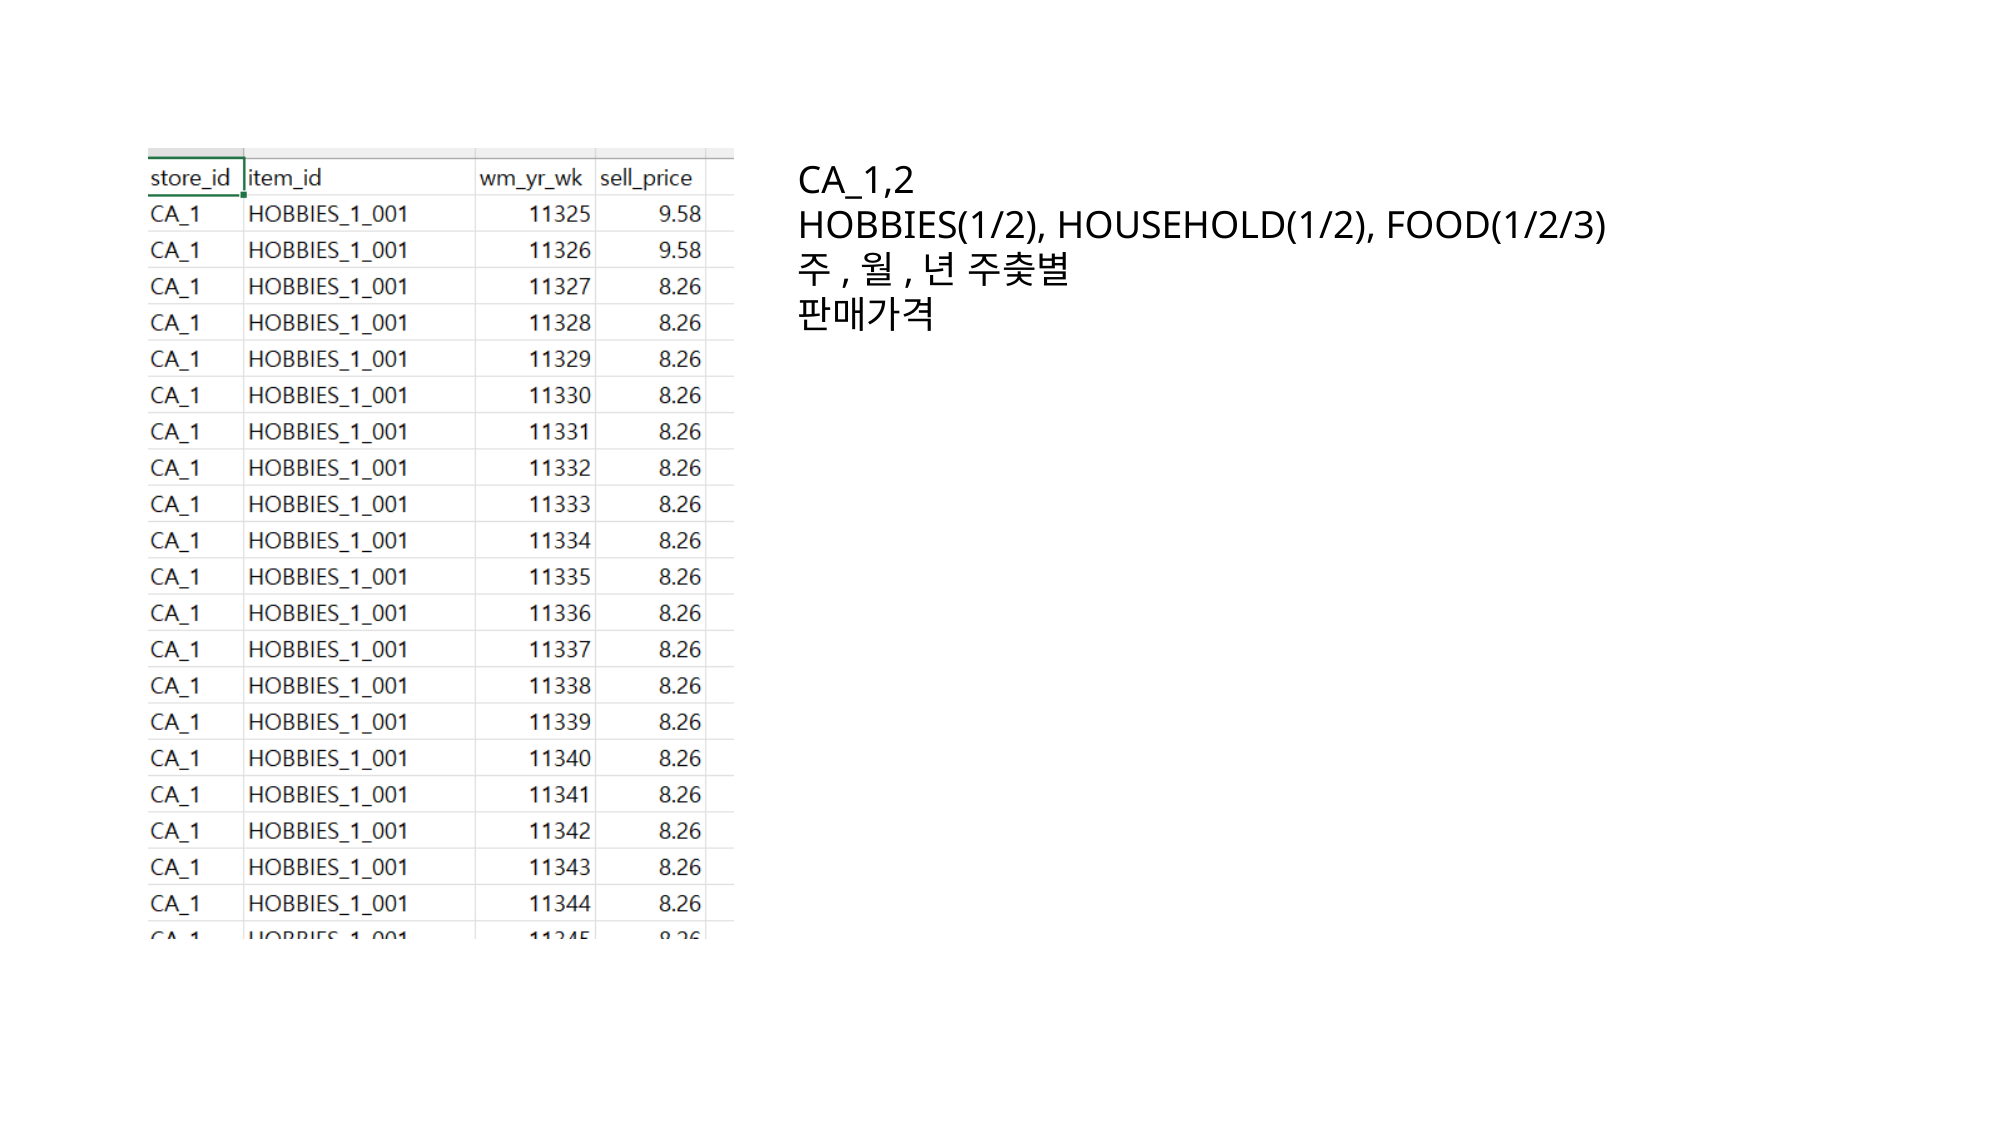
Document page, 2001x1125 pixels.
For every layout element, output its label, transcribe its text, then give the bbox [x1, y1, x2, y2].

text_box CA_1,2 HOBBIES(1/2), HOUSEHOLD(1/2), FOOD(1/2/3) 주,월,년 주츷별 판매가격 [783, 148, 1852, 344]
picture [148, 148, 734, 939]
